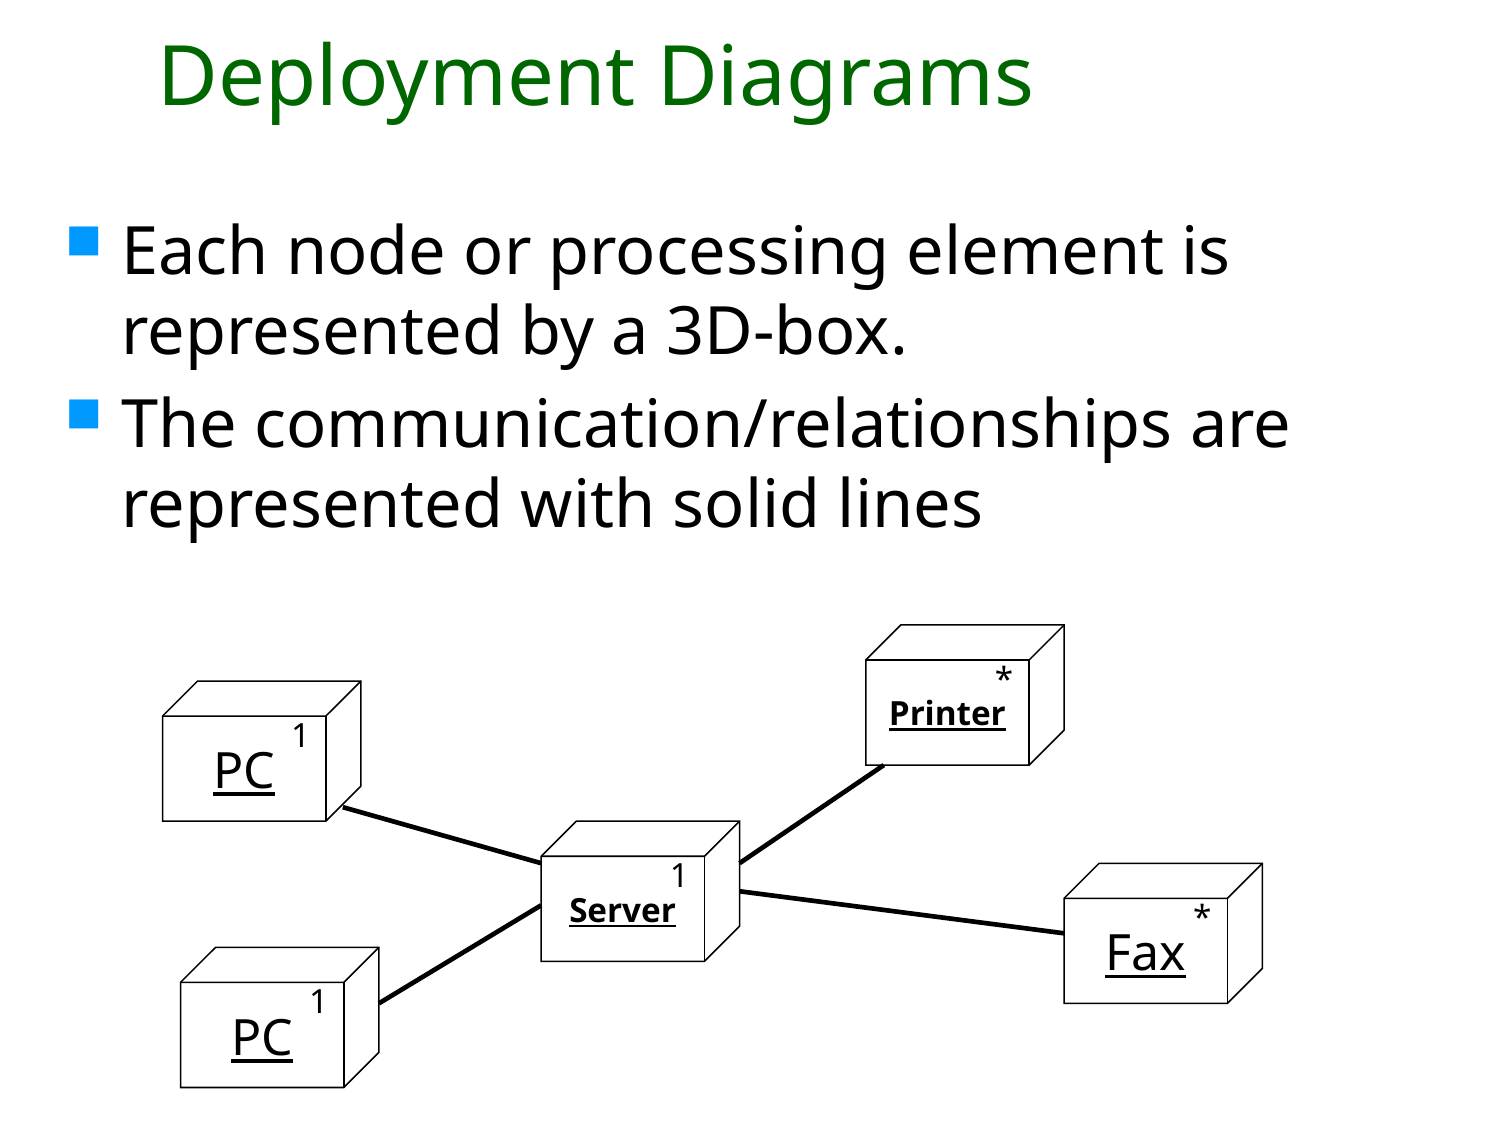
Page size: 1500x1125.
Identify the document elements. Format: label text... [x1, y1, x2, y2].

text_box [162, 624, 1263, 1088]
title Deployment Diagrams [142, 12, 1483, 230]
list Each node or processing element is represented by a 3D-box. The communication/relationships are represented with solid lines [49, 199, 1326, 563]
